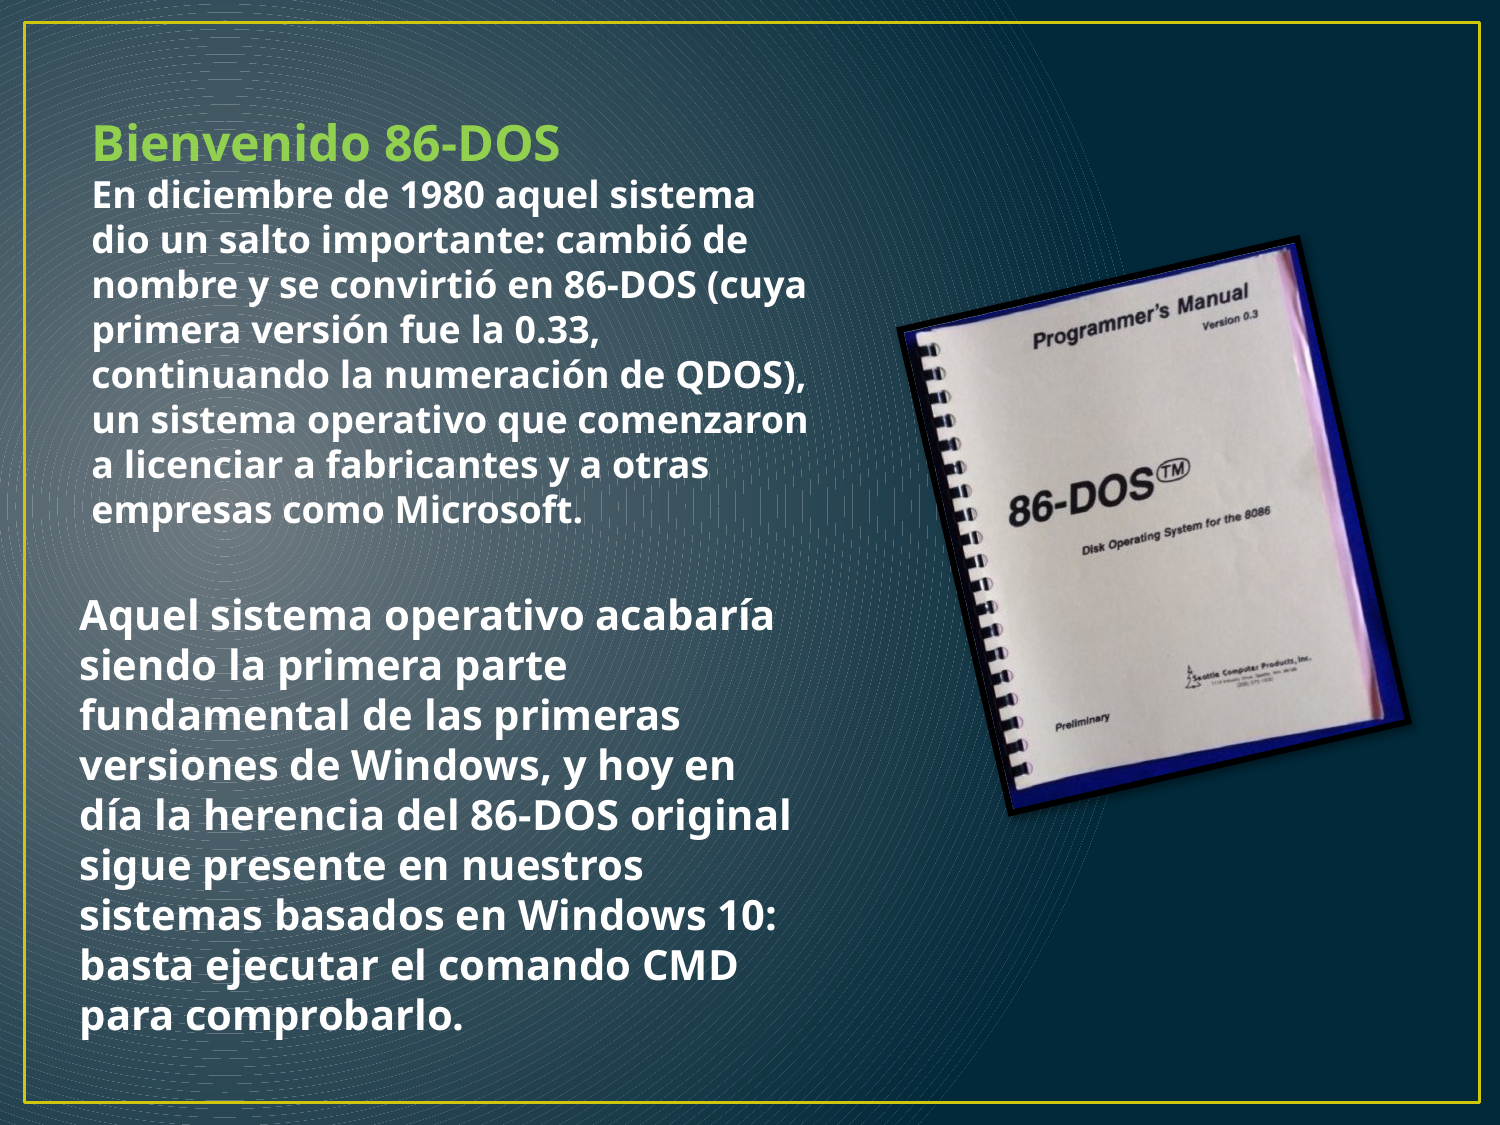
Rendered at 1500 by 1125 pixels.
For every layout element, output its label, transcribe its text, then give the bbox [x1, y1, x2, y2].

text_box Aquel sistema operativo acabaría siendo la primera parte fundamental de las primeras versiones de Windows, y hoy en día la herencia del 86-DOS original sigue presente en nuestros sistemas basados en Windows 10: basta ejecutar el comando CMD para comprobarlo. [64, 581, 809, 1125]
picture [905, 244, 1404, 808]
text_box Bienvenido 86-DOS En diciembre de 1980 aquel sistema dio un salto importante: cambió de nombre y se convirtió en 86-DOS (cuya primera versión fue la 0.33, continuando la numeración de QDOS), un sistema operativo que comenzaron a licenciar a fabricantes y a otras empresas como Microsoft. [76, 103, 833, 539]
